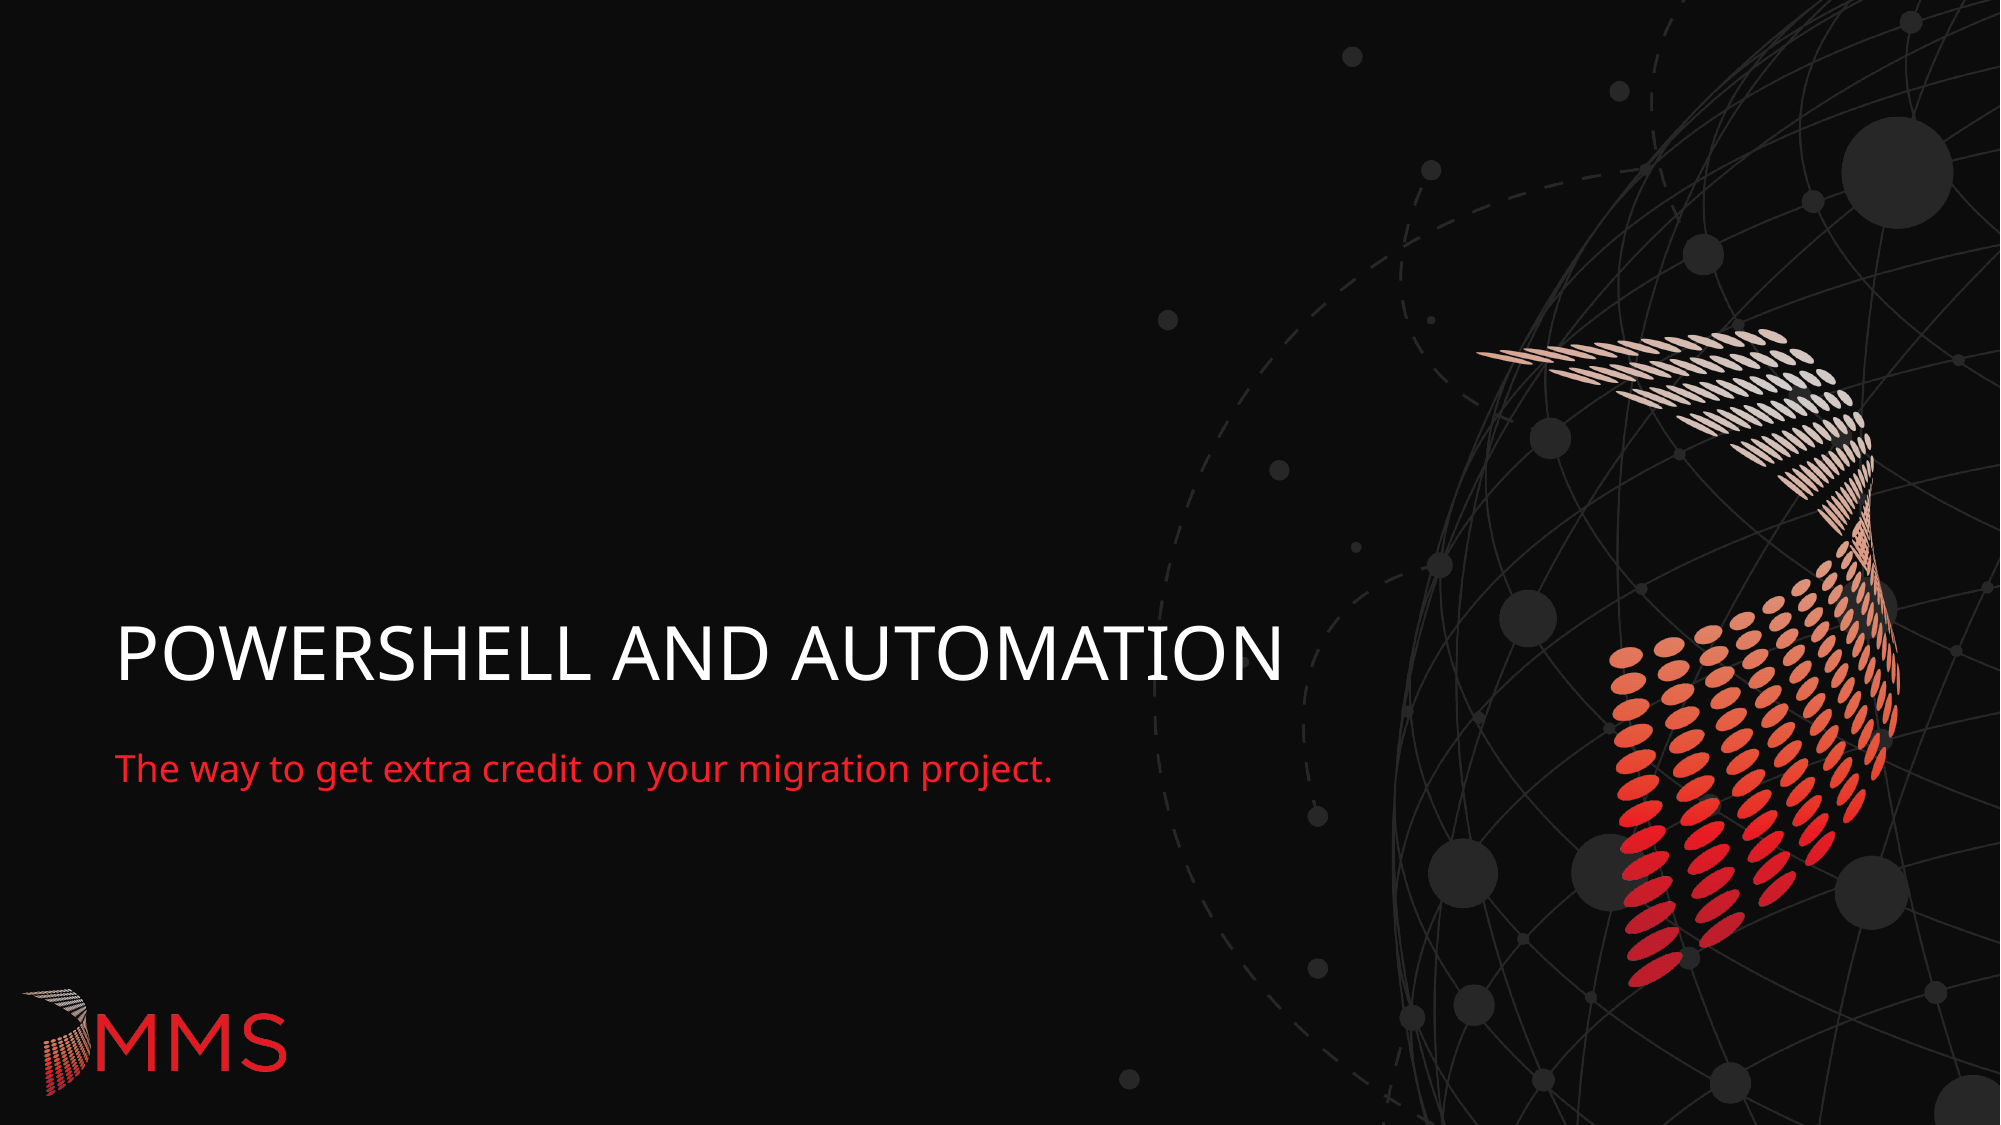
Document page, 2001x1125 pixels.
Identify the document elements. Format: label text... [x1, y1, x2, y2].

picture [22, 989, 286, 1096]
list The way to get extra credit on your migration project. [99, 737, 1513, 984]
title PowerShell and Automation [99, 329, 1513, 704]
picture [1119, 0, 2000, 1125]
